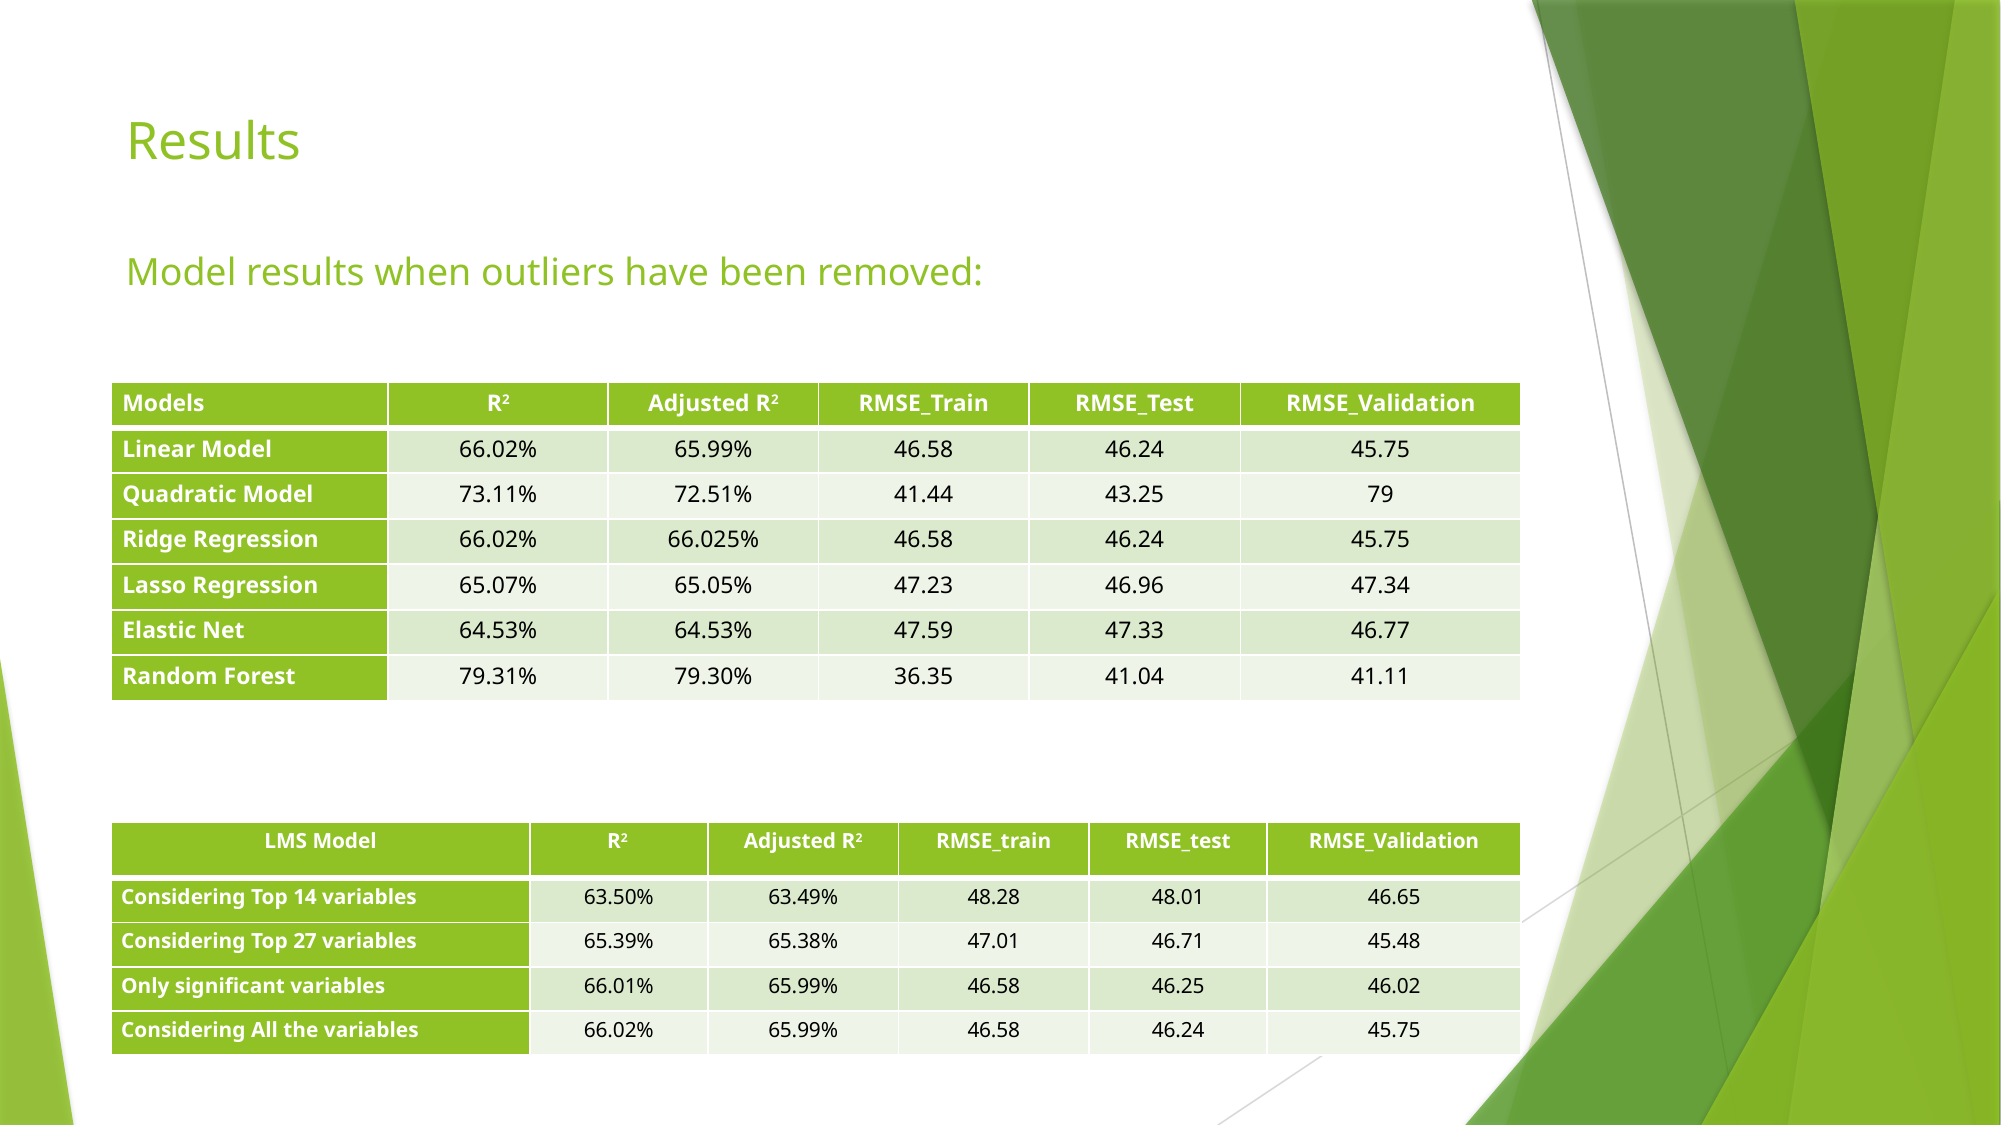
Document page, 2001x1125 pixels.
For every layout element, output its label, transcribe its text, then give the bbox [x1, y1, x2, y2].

table_cell 65.38% [709, 923, 898, 966]
table_cell 46.24 [1090, 1012, 1266, 1054]
table_cell 46.96 [1030, 565, 1240, 609]
table_header R2 [531, 823, 707, 875]
table_cell Linear Model [112, 431, 387, 472]
table_cell 46.77 [1241, 611, 1520, 654]
table_cell 65.99% [709, 968, 898, 1010]
table_cell 36.35 [819, 656, 1028, 700]
table_cell Ridge Regression [112, 520, 387, 563]
table_cell 47.01 [899, 923, 1088, 966]
table_cell 63.49% [709, 881, 898, 922]
table_cell 46.24 [1030, 431, 1240, 472]
table_cell 45.75 [1241, 431, 1520, 472]
table_header RMSE_test [1090, 823, 1266, 875]
table_header RMSE_Validation [1268, 823, 1520, 875]
table_cell 64.53% [609, 611, 818, 654]
table_cell 73.11% [389, 474, 607, 518]
table_cell 63.50% [531, 881, 707, 922]
table_header R2 [389, 383, 607, 425]
table_cell 46.02 [1268, 968, 1520, 1010]
table_cell 65.05% [609, 565, 818, 609]
table_cell Elastic Net [112, 611, 387, 654]
table_cell 64.53% [389, 611, 607, 654]
table_cell 41.44 [819, 474, 1028, 518]
table_header RMSE_train [899, 823, 1088, 875]
table_cell Quadratic Model [112, 474, 387, 518]
table_cell 45.75 [1241, 520, 1520, 563]
table_cell 65.99% [709, 1012, 898, 1054]
table_cell 46.58 [899, 968, 1088, 1010]
text_box Model results when outliers have been removed: [111, 240, 1065, 301]
title Results [111, 99, 903, 240]
table_cell Considering All the variables [112, 1012, 529, 1054]
table_cell 66.02% [389, 431, 607, 472]
table_cell Considering Top 27 variables [112, 923, 529, 966]
table_cell 48.28 [899, 881, 1088, 922]
table_cell 46.58 [819, 520, 1028, 563]
table_cell 47.33 [1030, 611, 1240, 654]
table_header RMSE_Validation [1241, 383, 1520, 425]
table_cell Considering Top 14 variables [112, 881, 529, 922]
table_header Adjusted R2 [609, 383, 818, 425]
table_cell 45.75 [1268, 1012, 1520, 1054]
table_cell 43.25 [1030, 474, 1240, 518]
table_cell 66.025% [609, 520, 818, 563]
table_cell 65.39% [531, 923, 707, 966]
table_cell 47.34 [1241, 565, 1520, 609]
table_cell Random Forest [112, 656, 387, 700]
table_header Adjusted R2 [709, 823, 898, 875]
table_cell 66.02% [531, 1012, 707, 1054]
table_cell 47.59 [819, 611, 1028, 654]
table_header LMS Model [112, 823, 529, 875]
table_cell 46.25 [1090, 968, 1266, 1010]
table_cell 66.01% [531, 968, 707, 1010]
table_cell 66.02% [389, 520, 607, 563]
table_header RMSE_Test [1030, 383, 1240, 425]
table_cell 46.65 [1268, 881, 1520, 922]
table_cell 65.99% [609, 431, 818, 472]
table_cell 79.30% [609, 656, 818, 700]
table_cell 46.24 [1030, 520, 1240, 563]
table_cell 46.58 [819, 431, 1028, 472]
table_header RMSE_Train [819, 383, 1028, 425]
table_cell 72.51% [609, 474, 818, 518]
table_header Models [112, 383, 387, 425]
table_cell 79 [1241, 474, 1520, 518]
table_cell 41.04 [1030, 656, 1240, 700]
table_cell 47.23 [819, 565, 1028, 609]
table_cell 41.11 [1241, 656, 1520, 700]
table_cell Lasso Regression [112, 565, 387, 609]
table_cell 65.07% [389, 565, 607, 609]
table_cell Only significant variables [112, 968, 529, 1010]
table_cell 46.58 [899, 1012, 1088, 1054]
table_cell 79.31% [389, 656, 607, 700]
table_cell 46.71 [1090, 923, 1266, 966]
table_cell 48.01 [1090, 881, 1266, 922]
table_cell 45.48 [1268, 923, 1520, 966]
